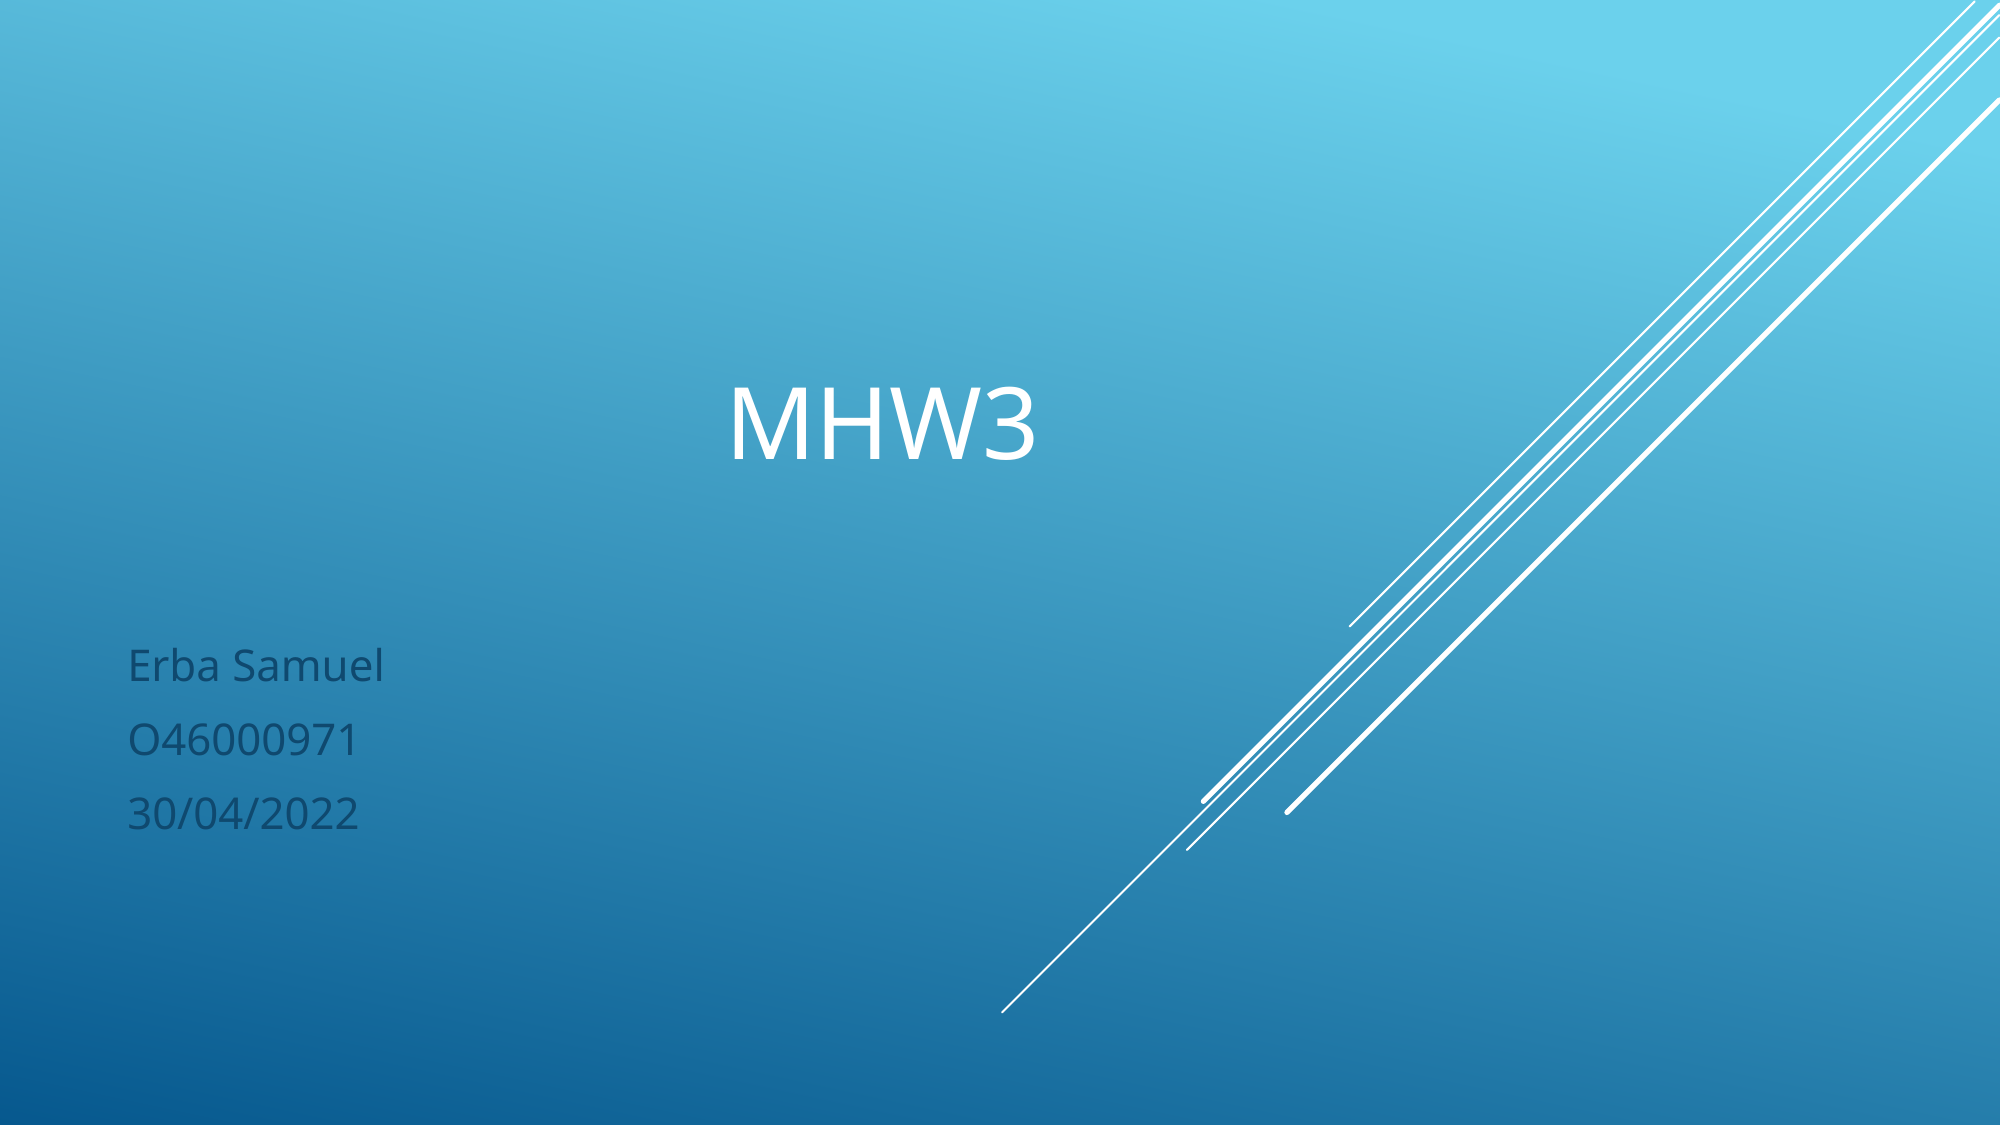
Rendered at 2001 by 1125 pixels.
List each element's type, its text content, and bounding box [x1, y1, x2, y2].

title MHW3 [710, 0, 2000, 488]
subtitle Erba Samuel O46000971 30/04/2022 [112, 630, 1163, 950]
